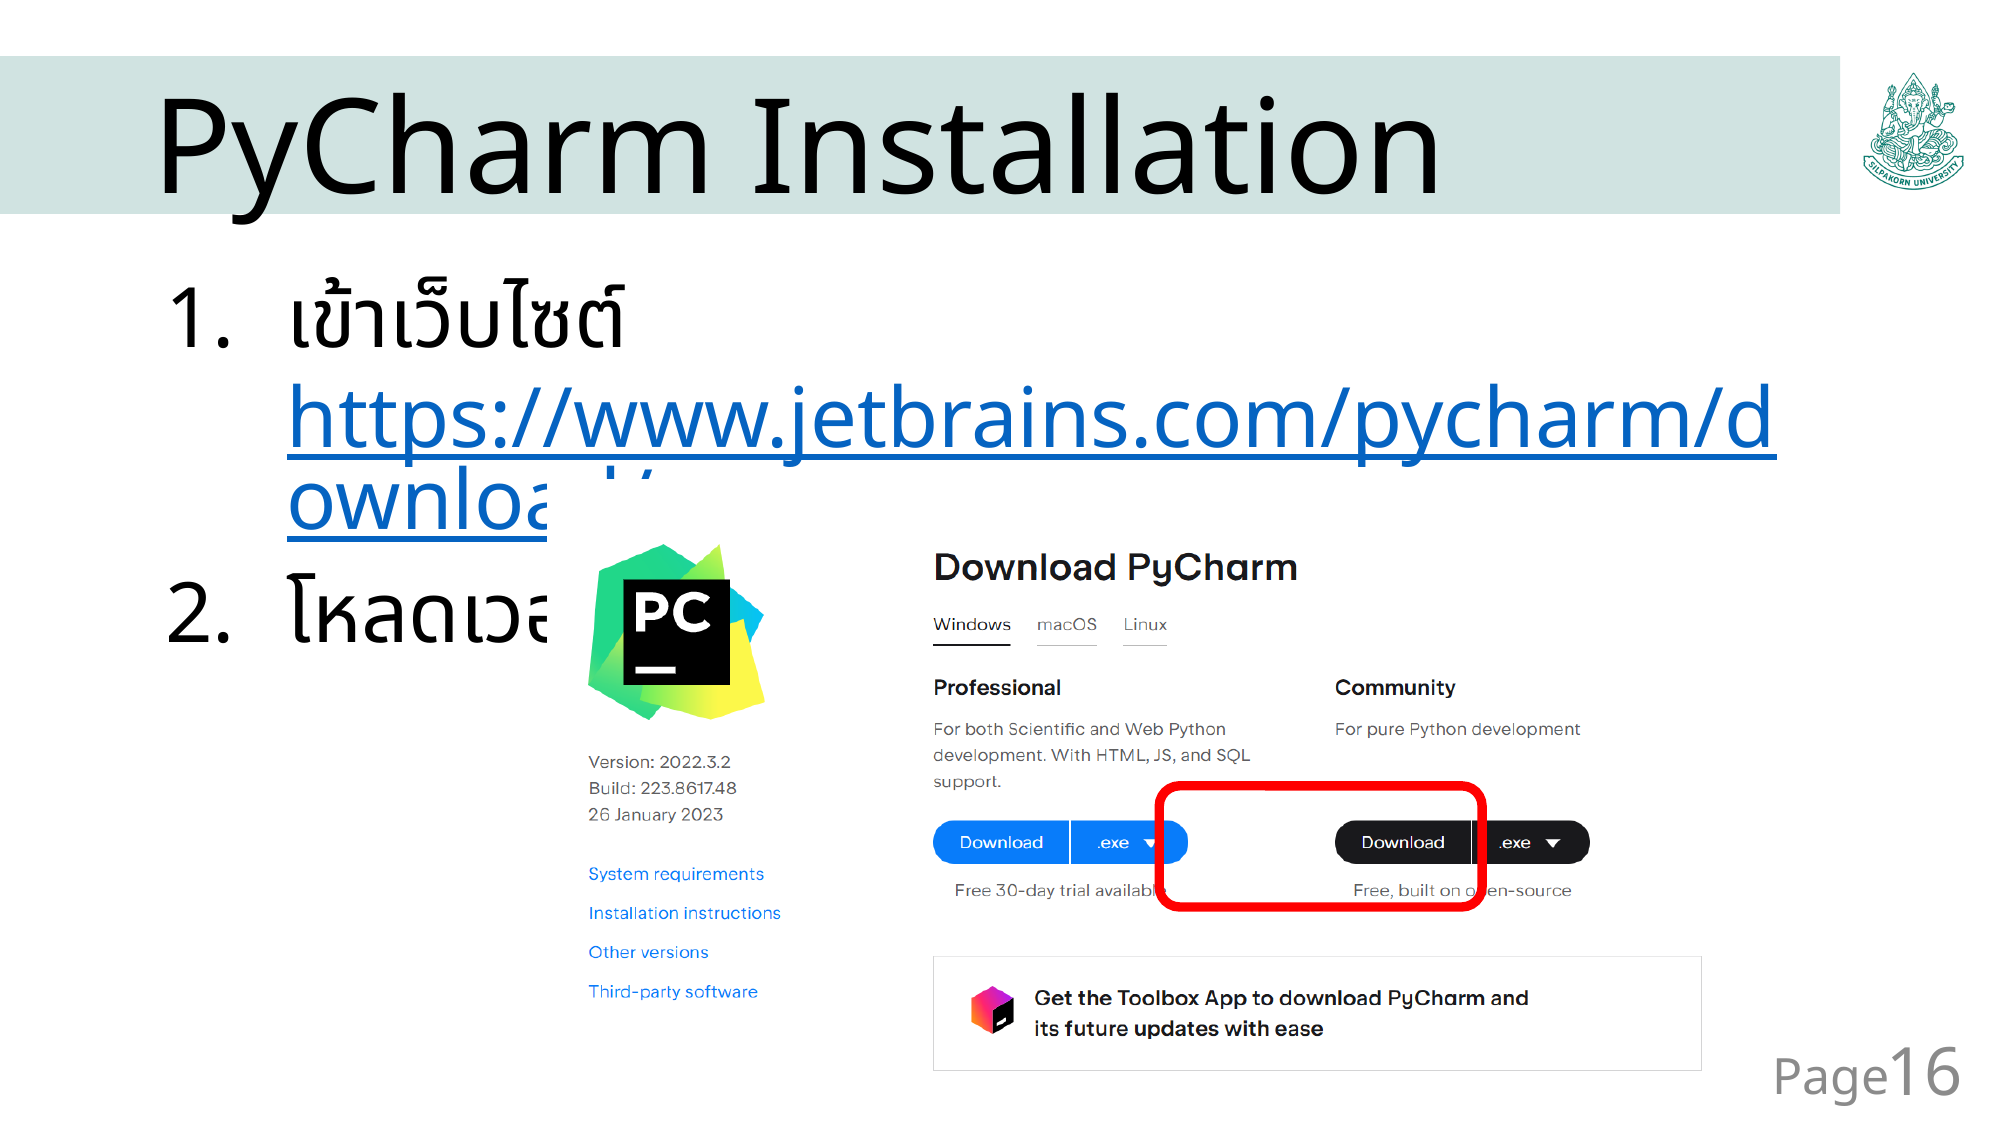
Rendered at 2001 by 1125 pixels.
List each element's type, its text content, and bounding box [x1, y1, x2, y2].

slide_number 16 [1527, 1044, 1978, 1105]
picture [547, 479, 1725, 1093]
list เข้าเว็บไซต์ https://www.jetbrains.com/pycharm/download/ โหลดเวอร์ชัน Community [150, 268, 1825, 1074]
picture [1863, 71, 1965, 191]
title PyCharm Installation [137, 71, 1863, 230]
